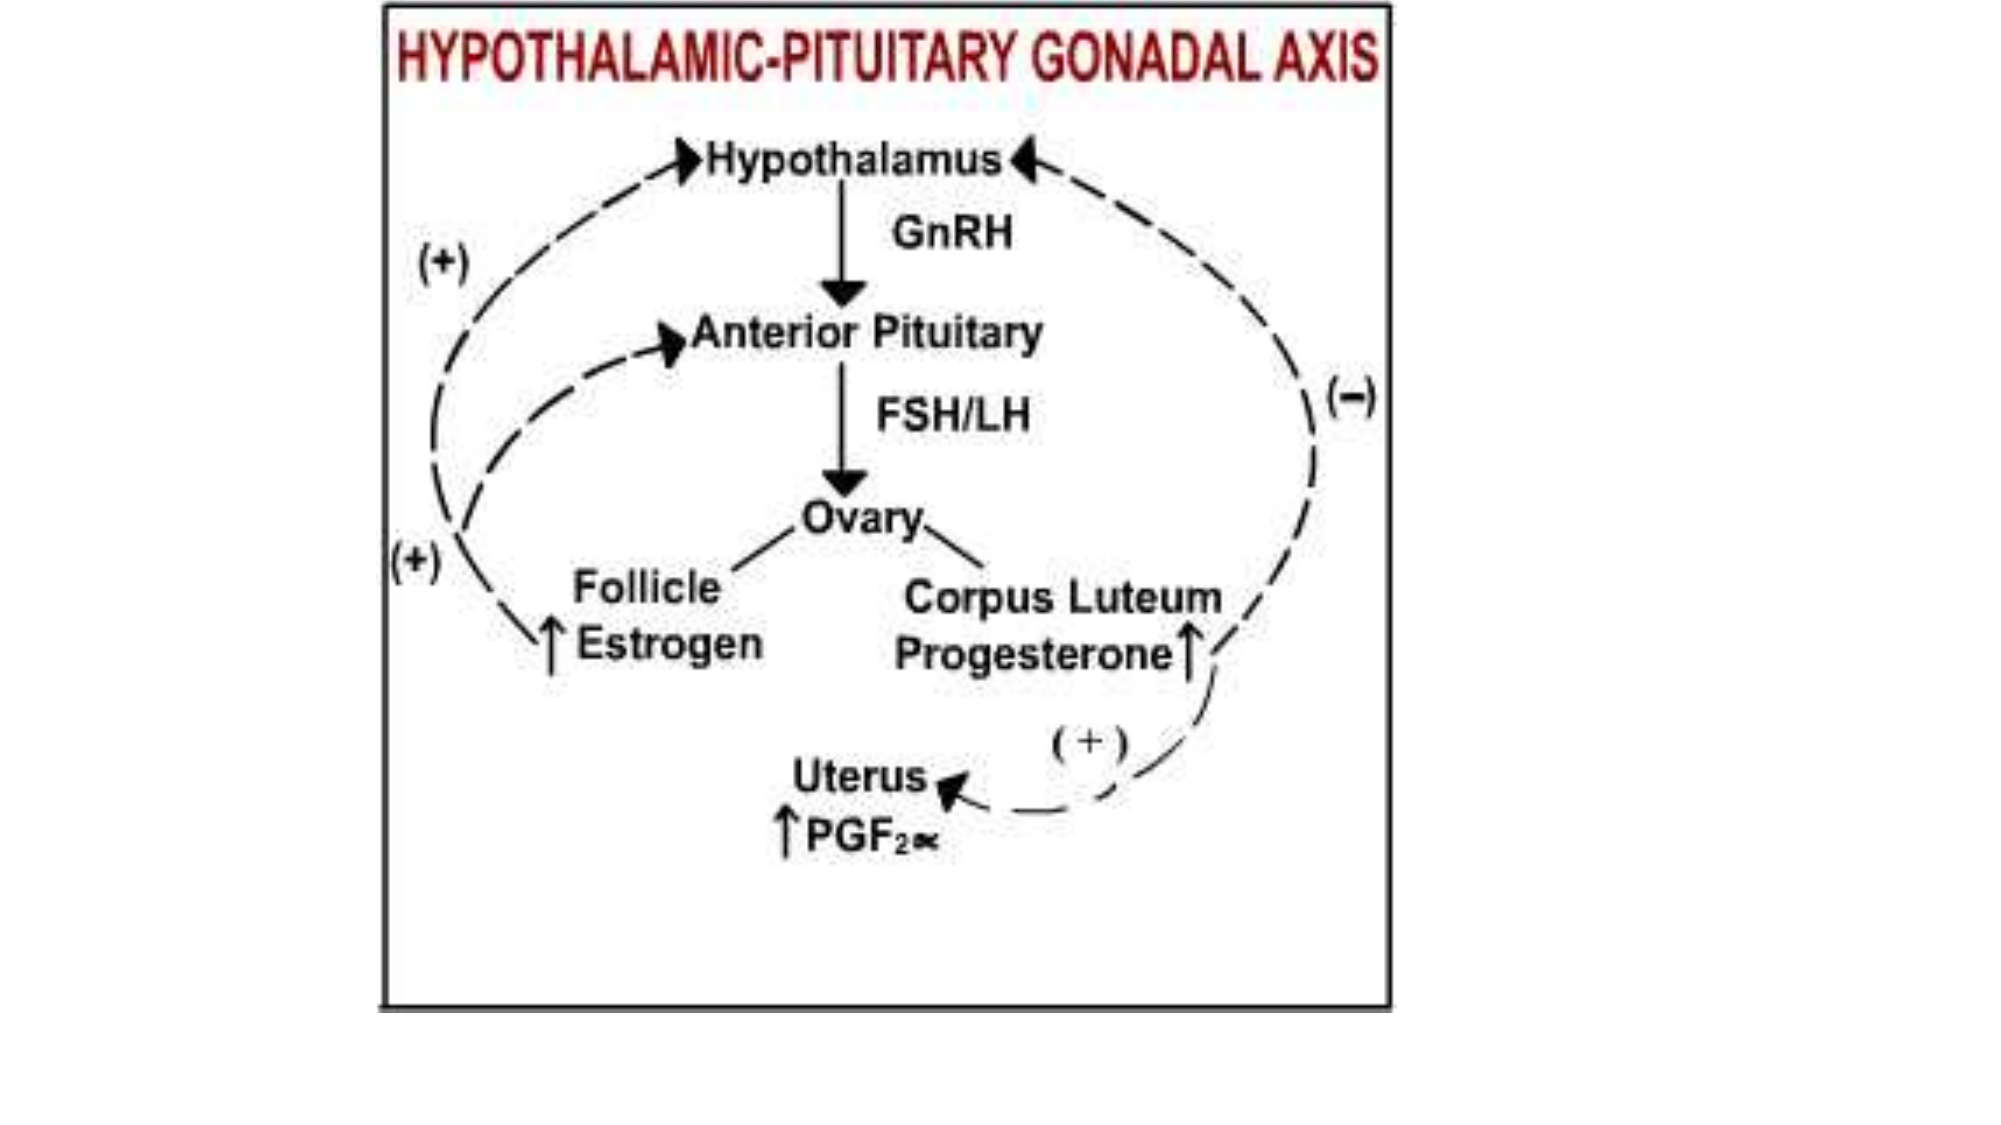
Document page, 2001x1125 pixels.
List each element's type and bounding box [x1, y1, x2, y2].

picture [376, 0, 1397, 1013]
